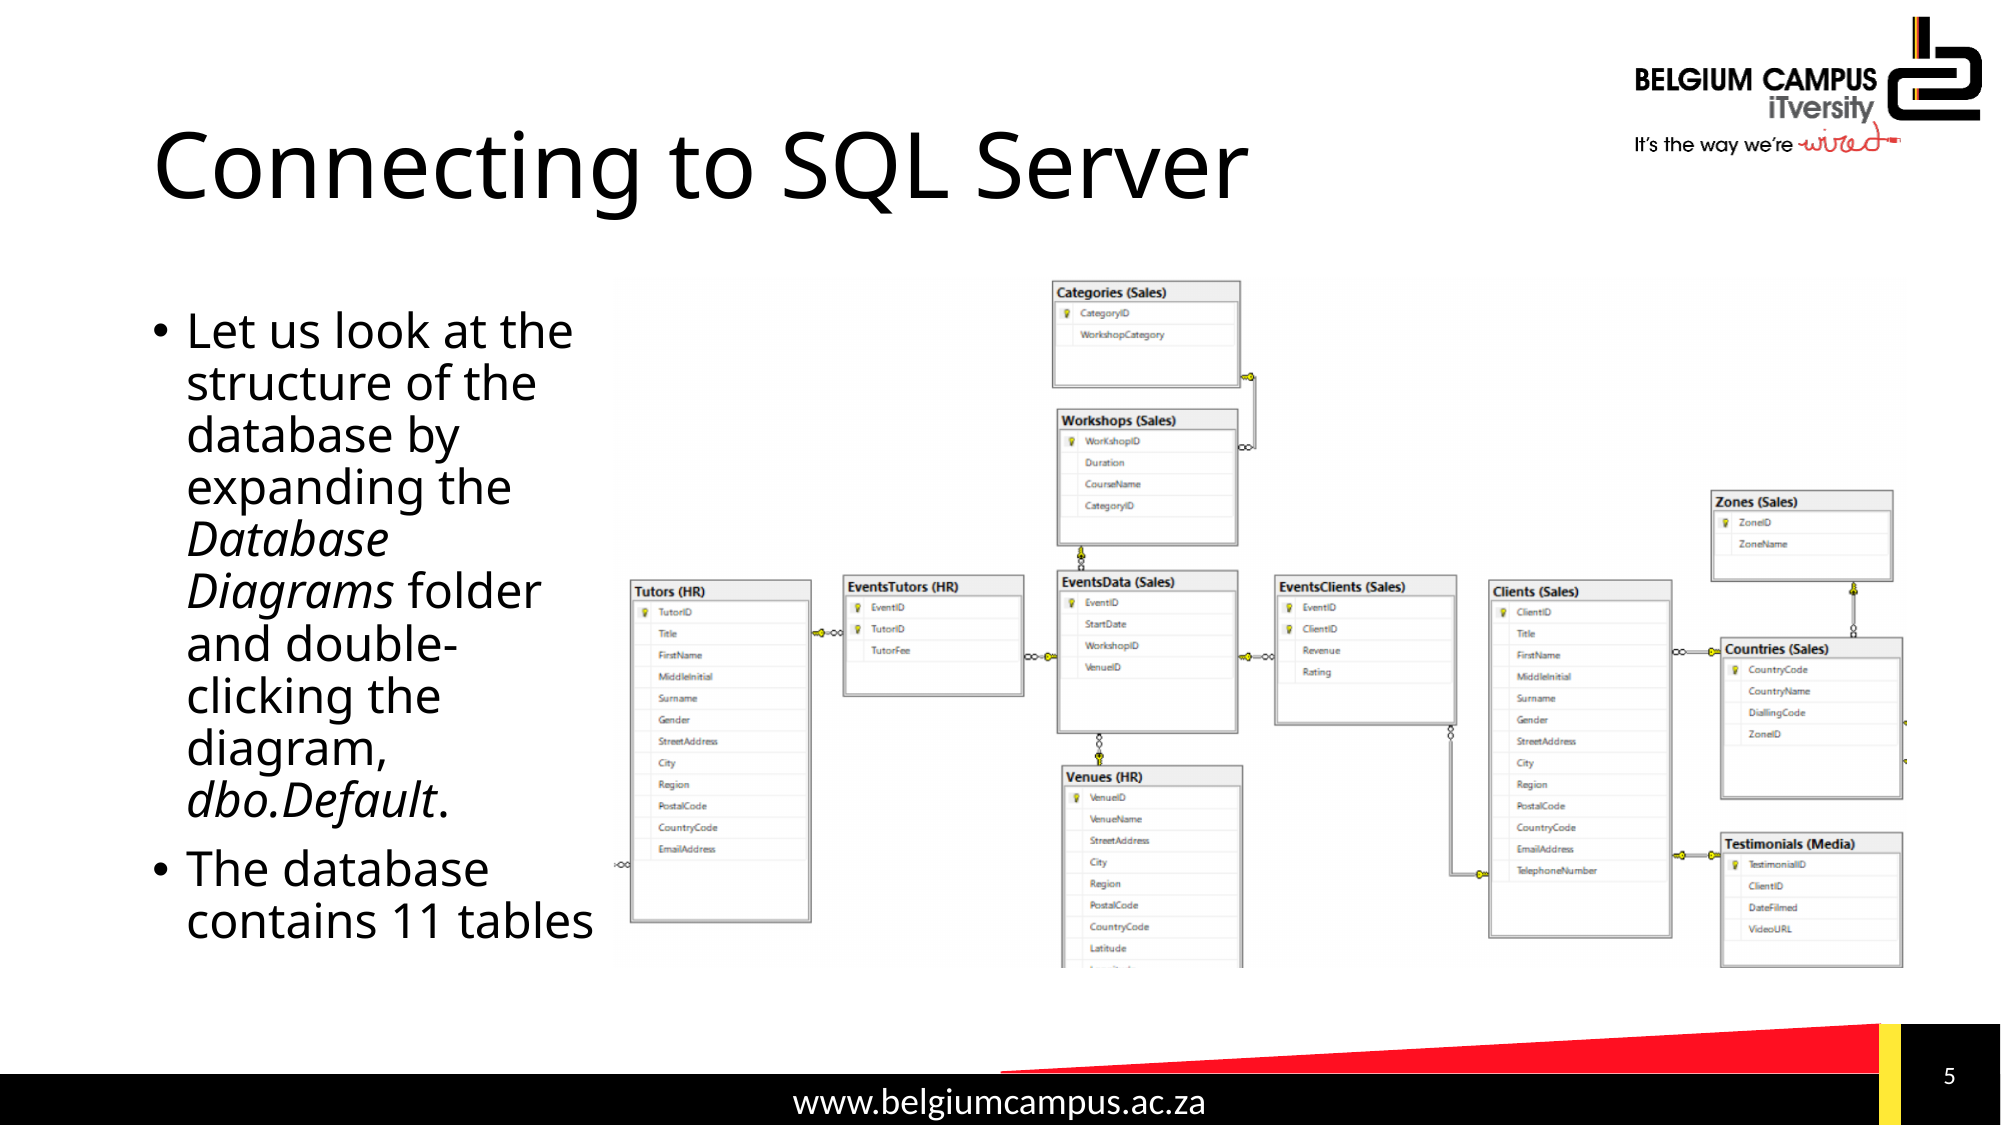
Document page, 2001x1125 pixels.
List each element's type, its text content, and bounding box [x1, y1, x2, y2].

picture [1631, 0, 1986, 197]
title Connecting to SQL Server [137, 59, 1863, 278]
picture [613, 277, 1907, 968]
list Let us look at the structure of the database by expanding the Database Diagrams folder and double-clicking the diagram, dbo.Default. The database contains 11 tables [137, 299, 614, 1014]
